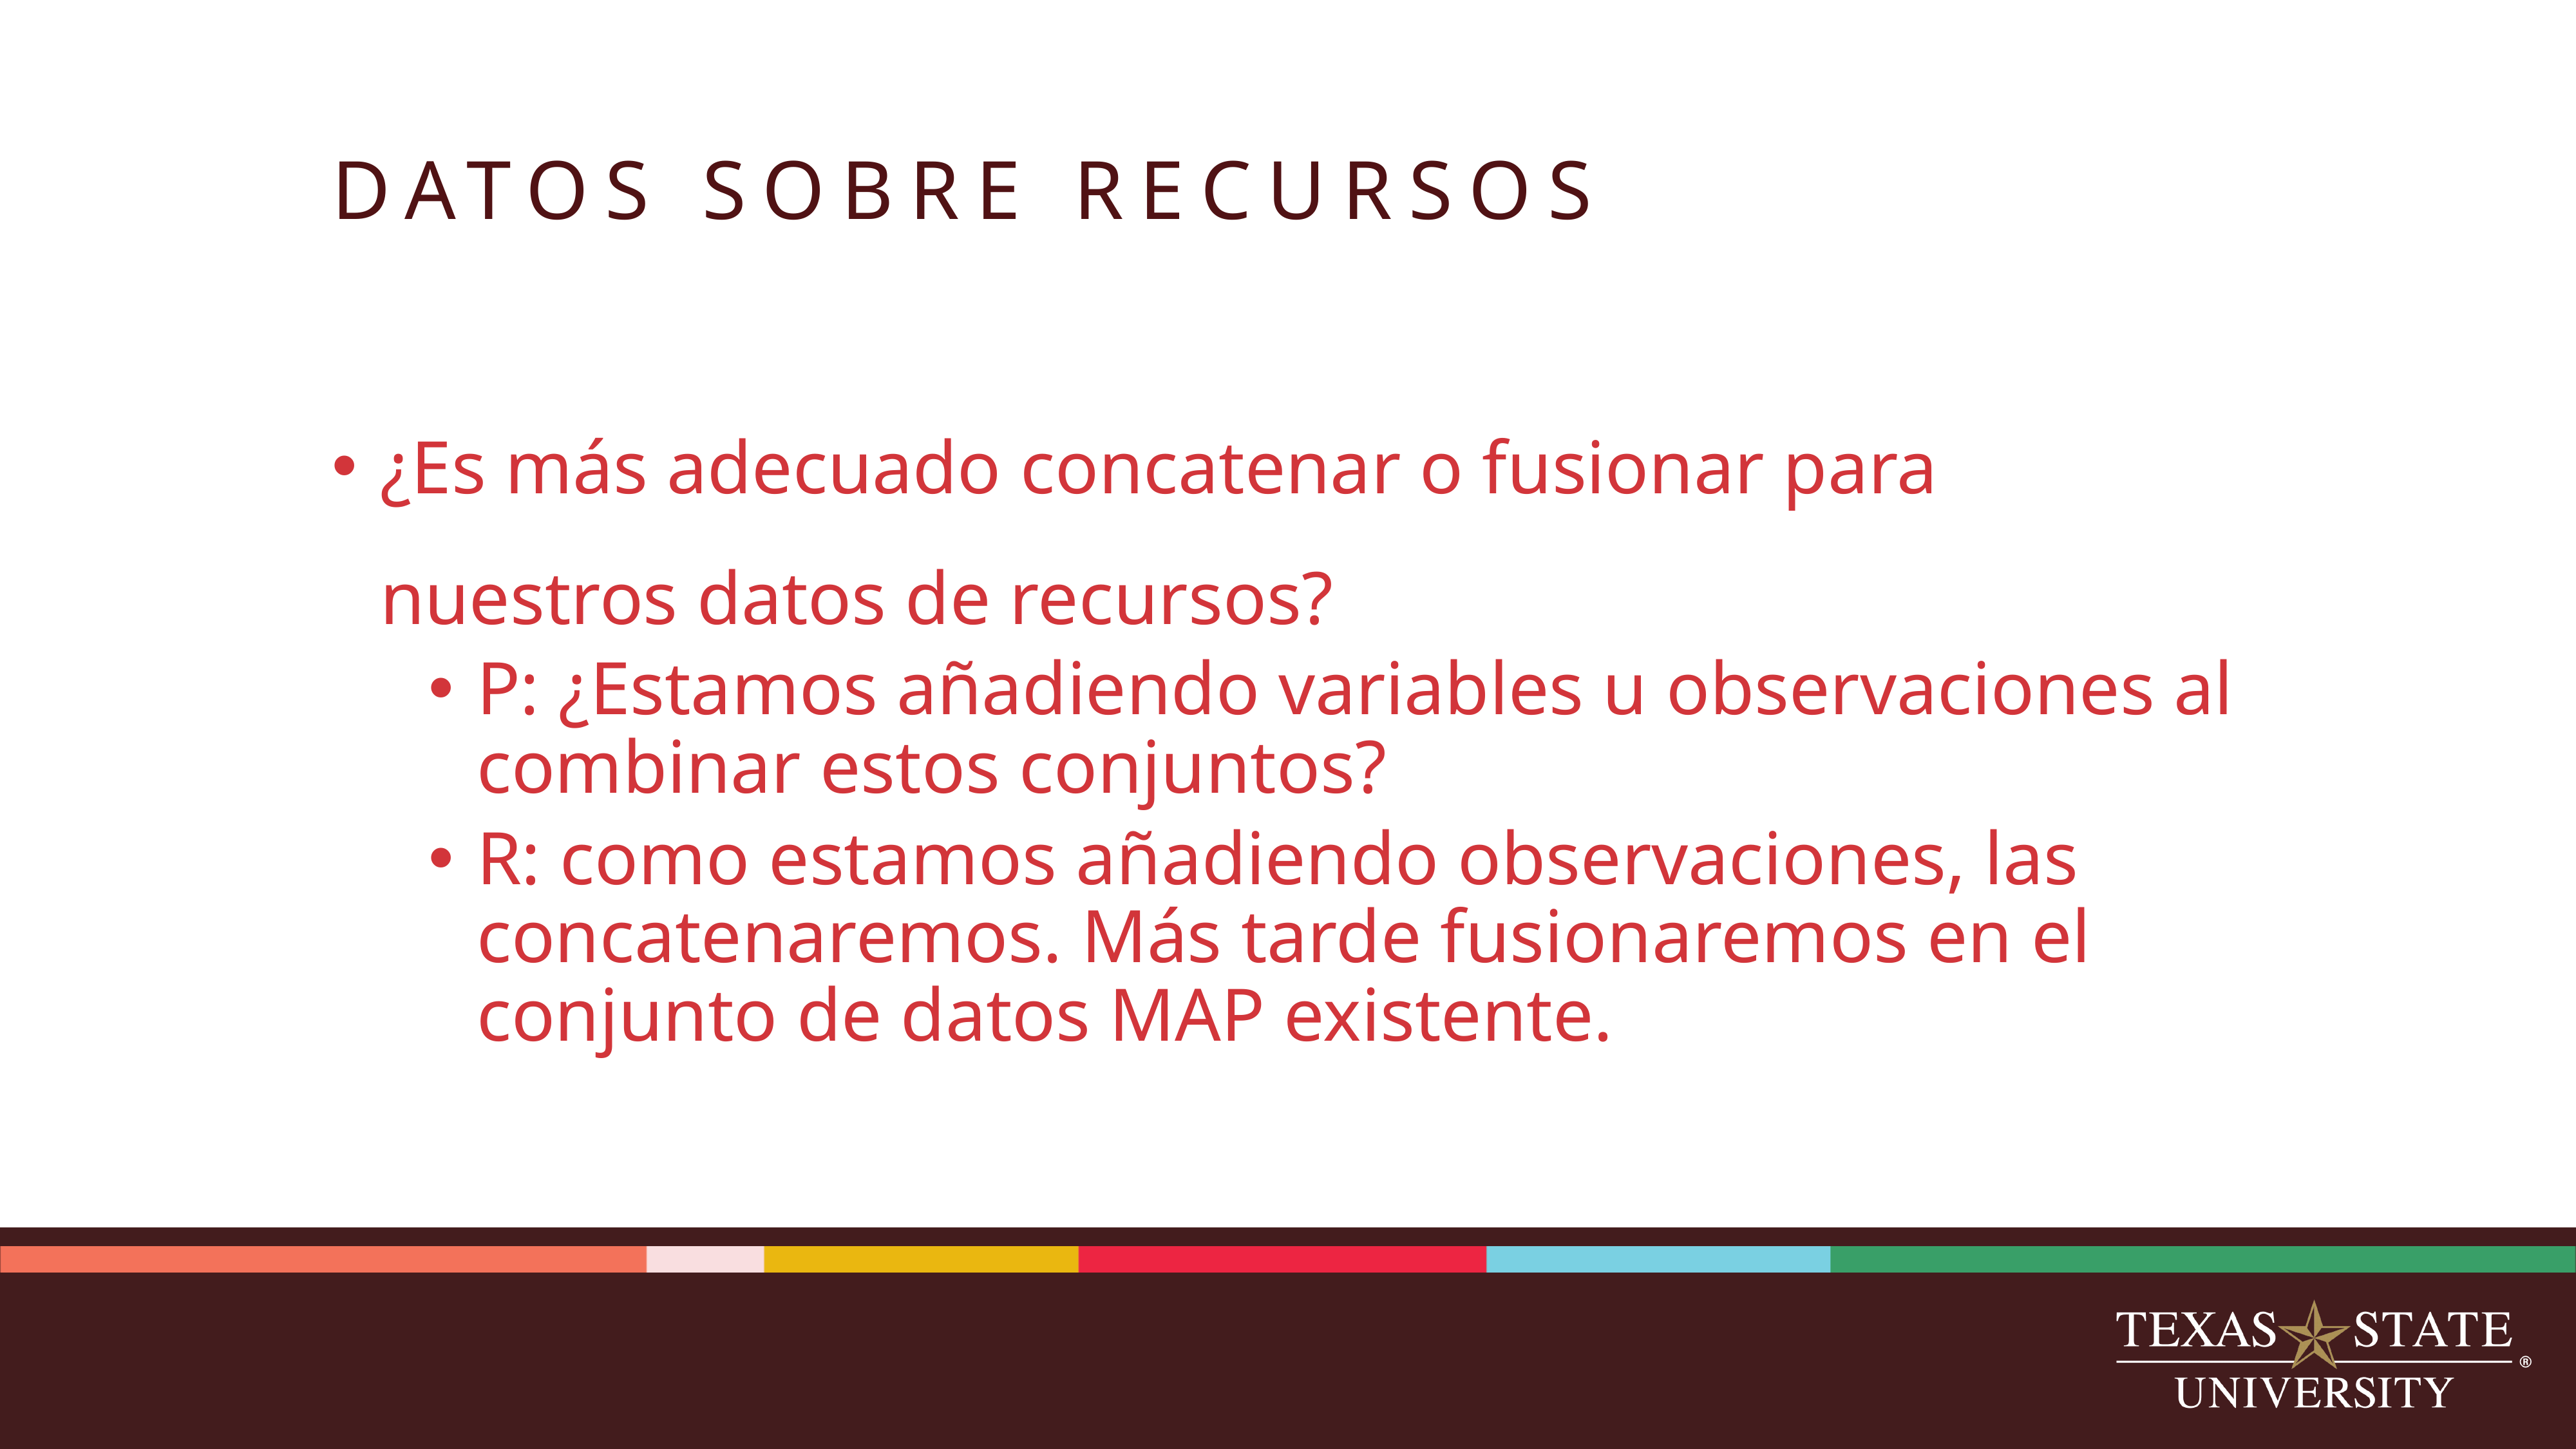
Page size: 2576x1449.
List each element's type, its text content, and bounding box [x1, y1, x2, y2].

title DATOS SOBRE RECURSOS [322, 144, 2254, 266]
picture [0, 1246, 2576, 1449]
list ¿Es más adecuado concatenar o fusionar para nuestros datos de recursos? P: ¿Estamos añadiendo variables u observaciones al combinar estos conjuntos? R: como estamos añadiendo observaciones, las concatenaremos. Más tarde fusionaremos en el conjunto de datos MAP existente. [322, 373, 2254, 1074]
